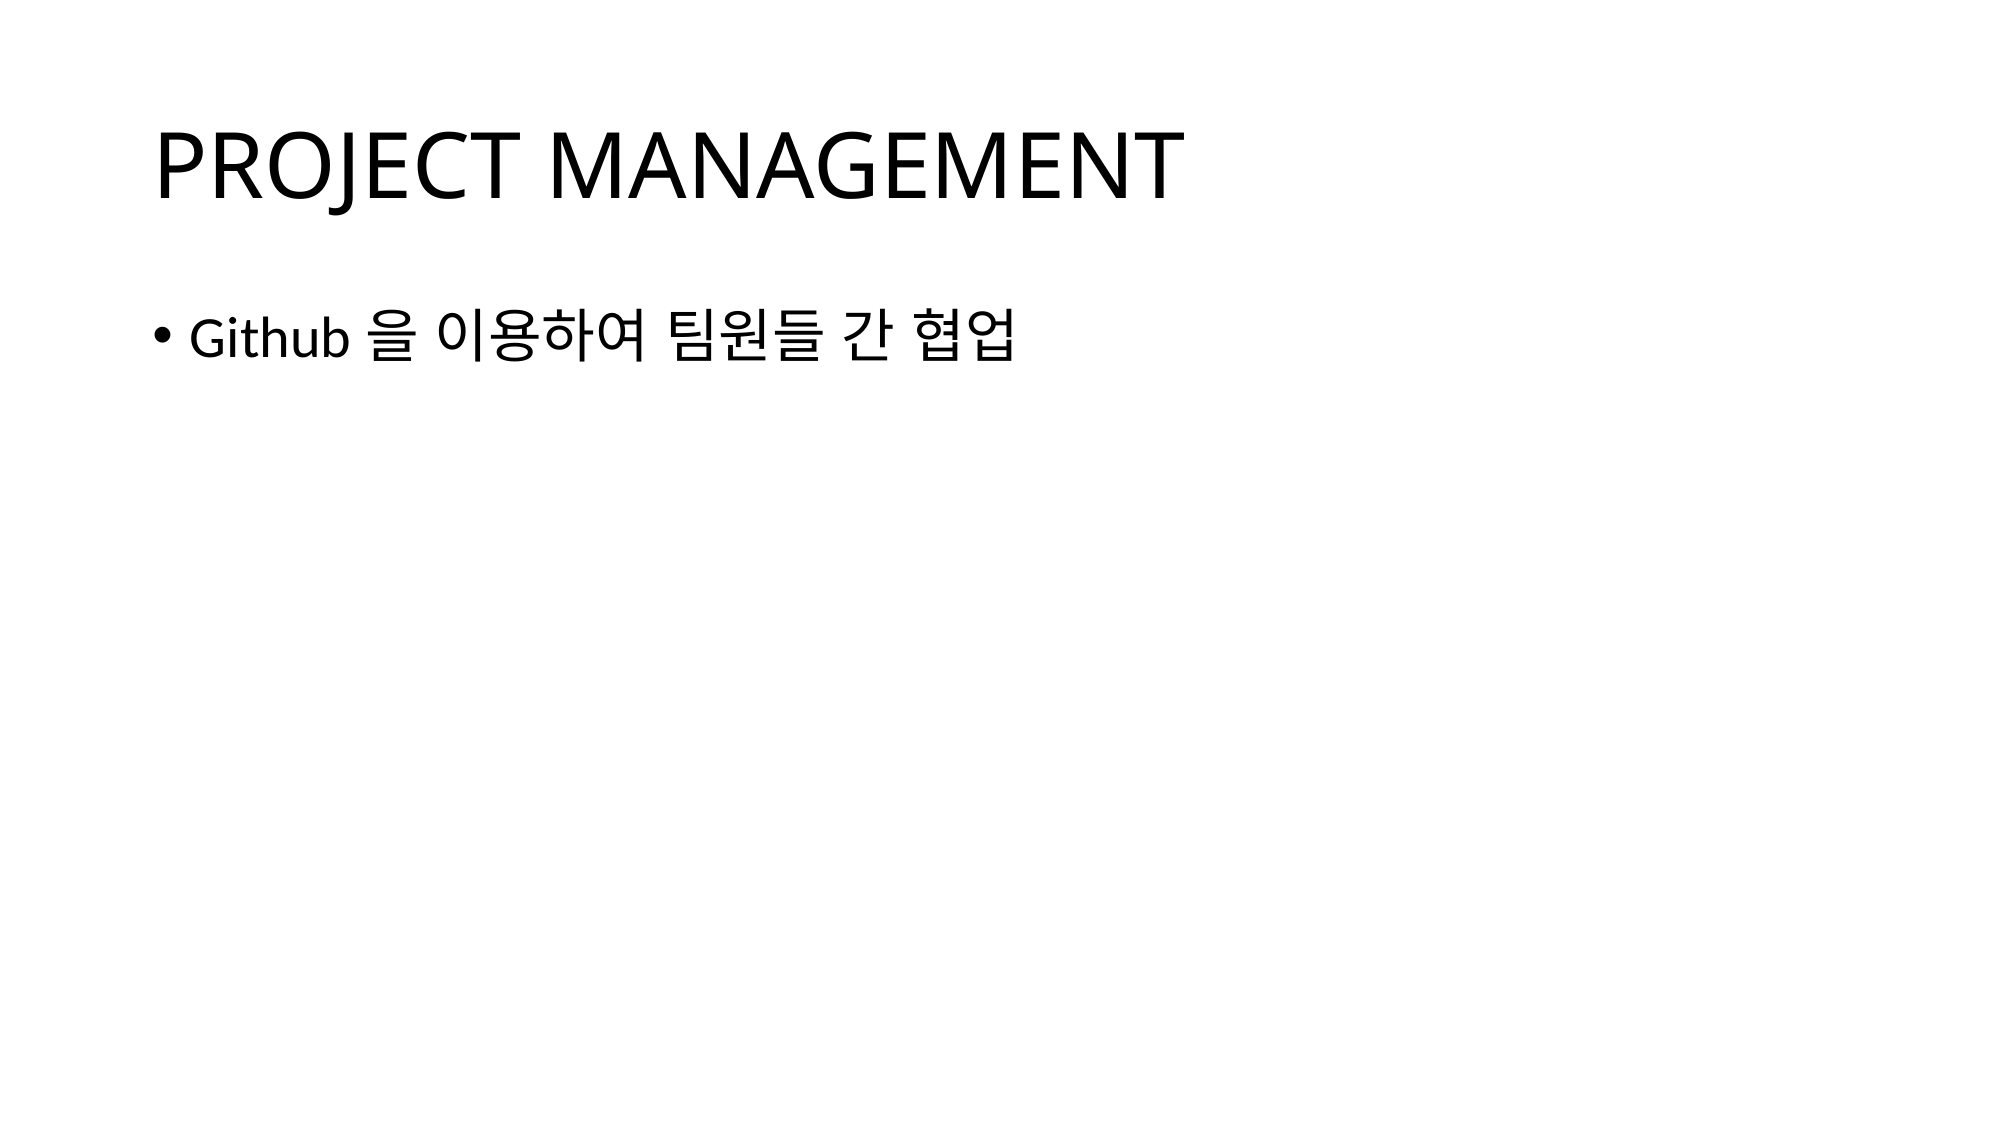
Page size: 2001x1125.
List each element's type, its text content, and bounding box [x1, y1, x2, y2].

title PROJECT MANAGEMENT [137, 59, 1863, 278]
list Github을 이용하여 팀원들 간 협업 [137, 299, 1863, 1014]
